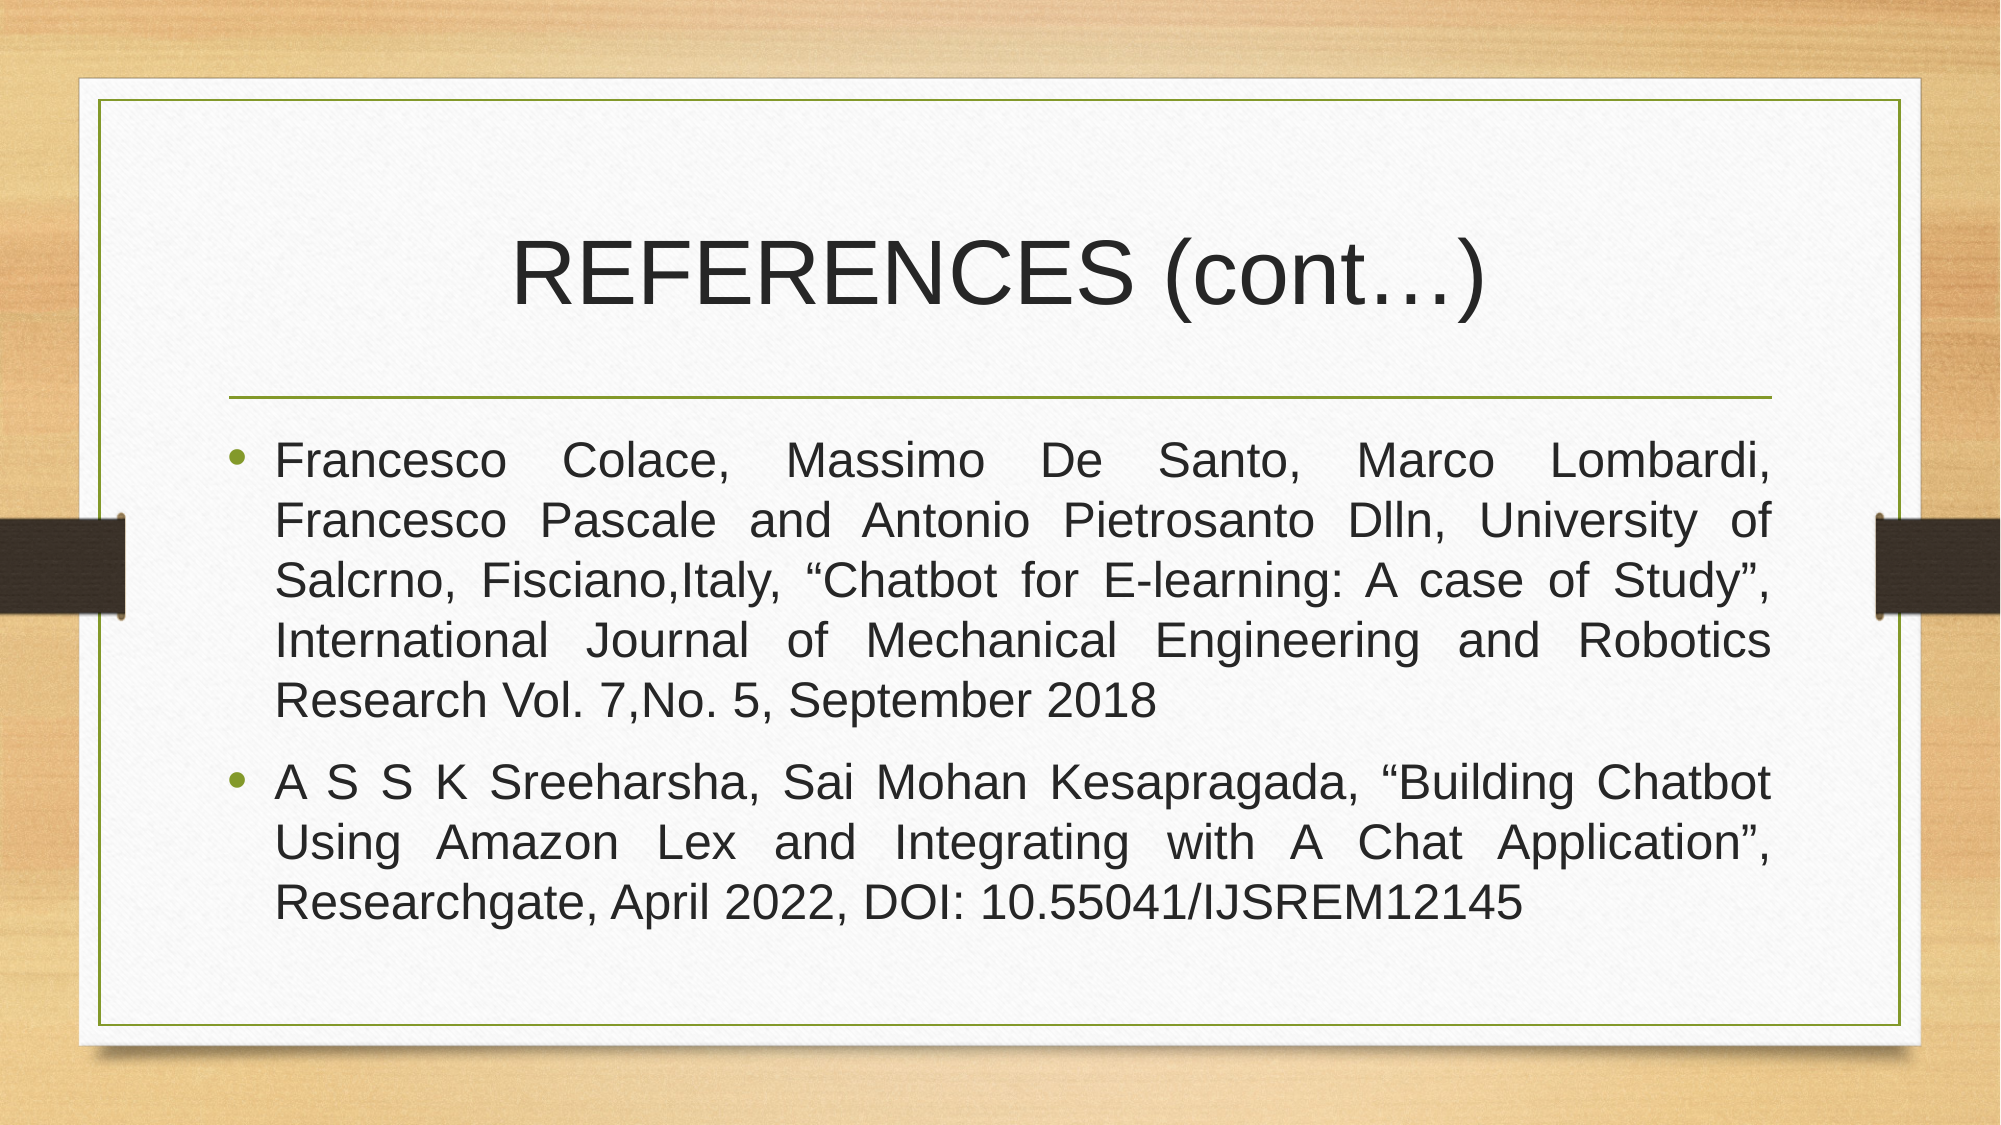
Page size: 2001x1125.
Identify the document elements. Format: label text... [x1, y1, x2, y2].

title REFERENCES (cont…) [212, 161, 1788, 375]
list Francesco Colace, Massimo De Santo, Marco Lombardi, Francesco Pascale and Antonio Pietrosanto Dlln, University of Salcrno, Fisciano,Italy, “Chatbot for E-learning: A case of Study”, International Journal of Mechanical Engineering and Robotics Research Vol. 7,No. 5, September 2018 A S S K Sreeharsha, Sai Mohan Kesapragada, “Building Chatbot Using Amazon Lex and Integrating with A Chat Application”, Researchgate, April 2022, DOI: 10.55041/IJSREM12145 [212, 419, 1788, 964]
picture [0, 0, 2001, 1125]
